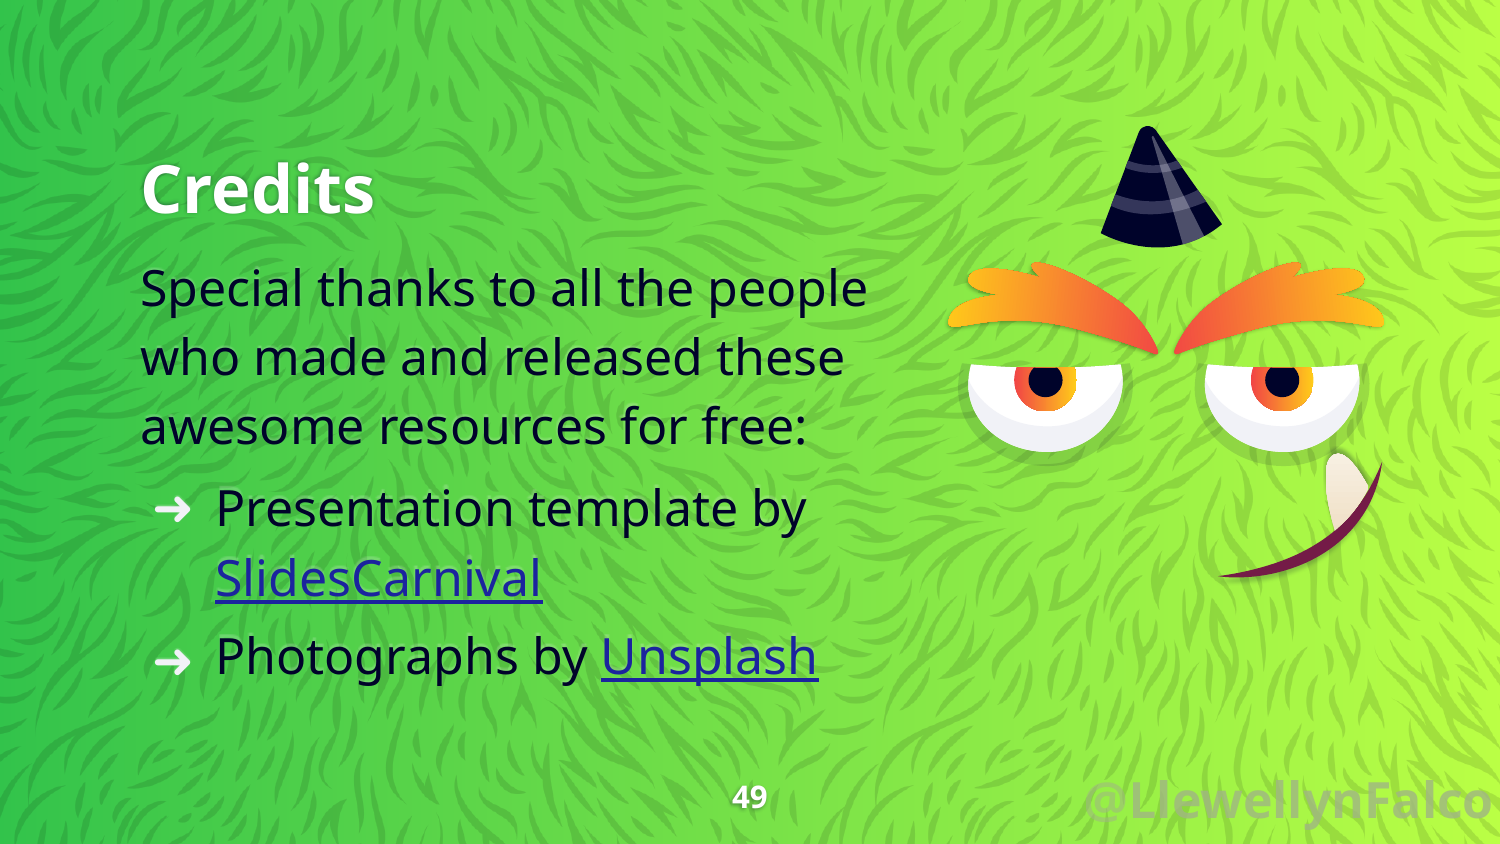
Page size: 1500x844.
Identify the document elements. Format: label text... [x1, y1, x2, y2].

title Credits [140, 162, 911, 228]
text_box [957, 362, 1134, 467]
list Special thanks to all the people who made and released these awesome resources for free: Presentation template by SlidesCarnival Photographs by Unsplash [140, 247, 911, 682]
text_box [1174, 262, 1384, 355]
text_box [1194, 362, 1370, 467]
text_box [948, 262, 1159, 355]
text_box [1203, 467, 1395, 565]
slide_number 49 [705, 766, 795, 832]
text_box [1100, 125, 1223, 248]
